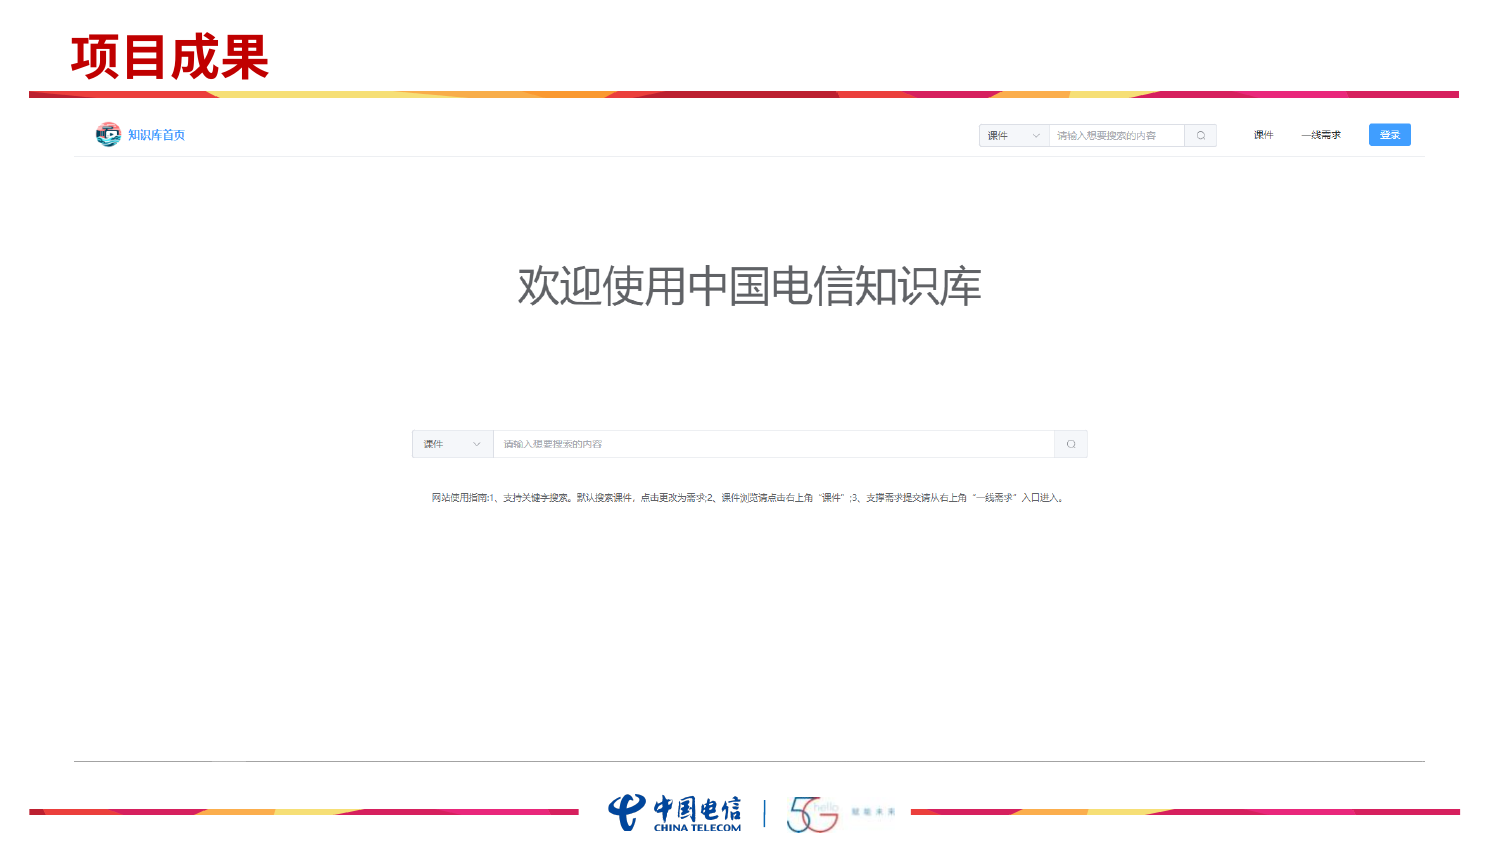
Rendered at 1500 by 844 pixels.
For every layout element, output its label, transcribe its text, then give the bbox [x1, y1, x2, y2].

picture [29, 809, 579, 815]
list 项目成果 [56, 20, 1128, 92]
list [74, 114, 1426, 762]
picture [29, 91, 1459, 98]
picture [910, 809, 1461, 815]
picture [787, 797, 895, 833]
